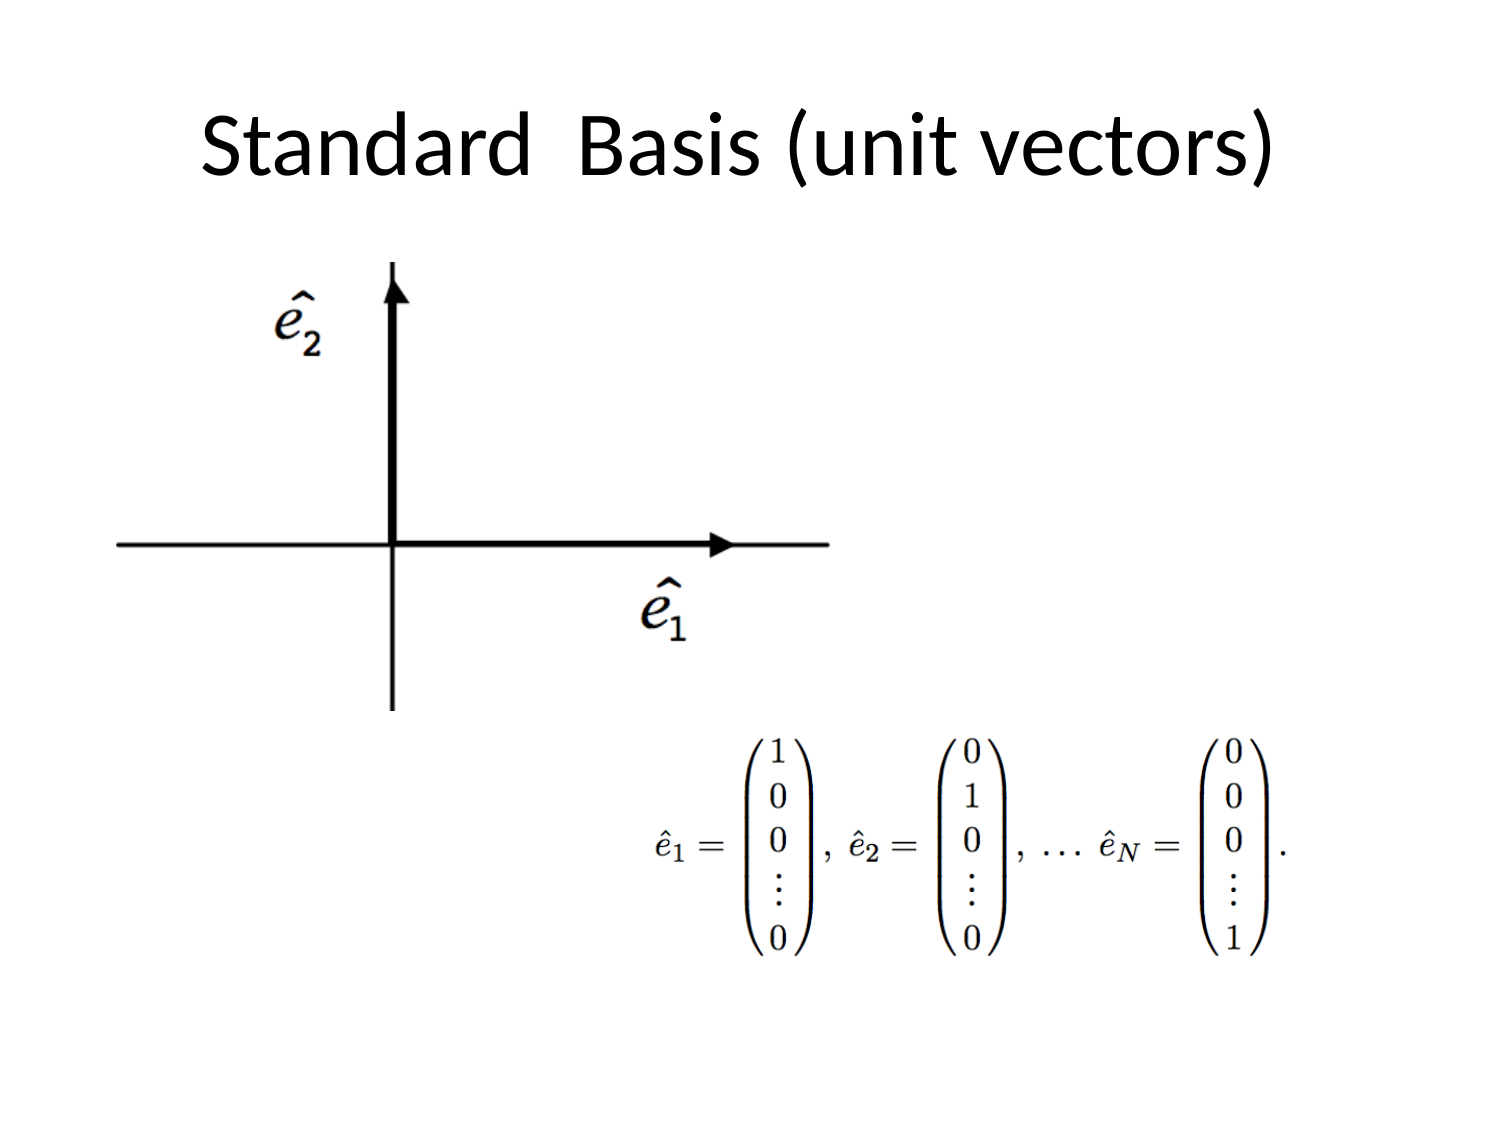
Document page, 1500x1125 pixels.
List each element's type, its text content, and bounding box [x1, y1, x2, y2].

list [74, 262, 891, 711]
picture [567, 699, 1326, 1036]
title Standard Basis (unit vectors) [75, 45, 1425, 233]
